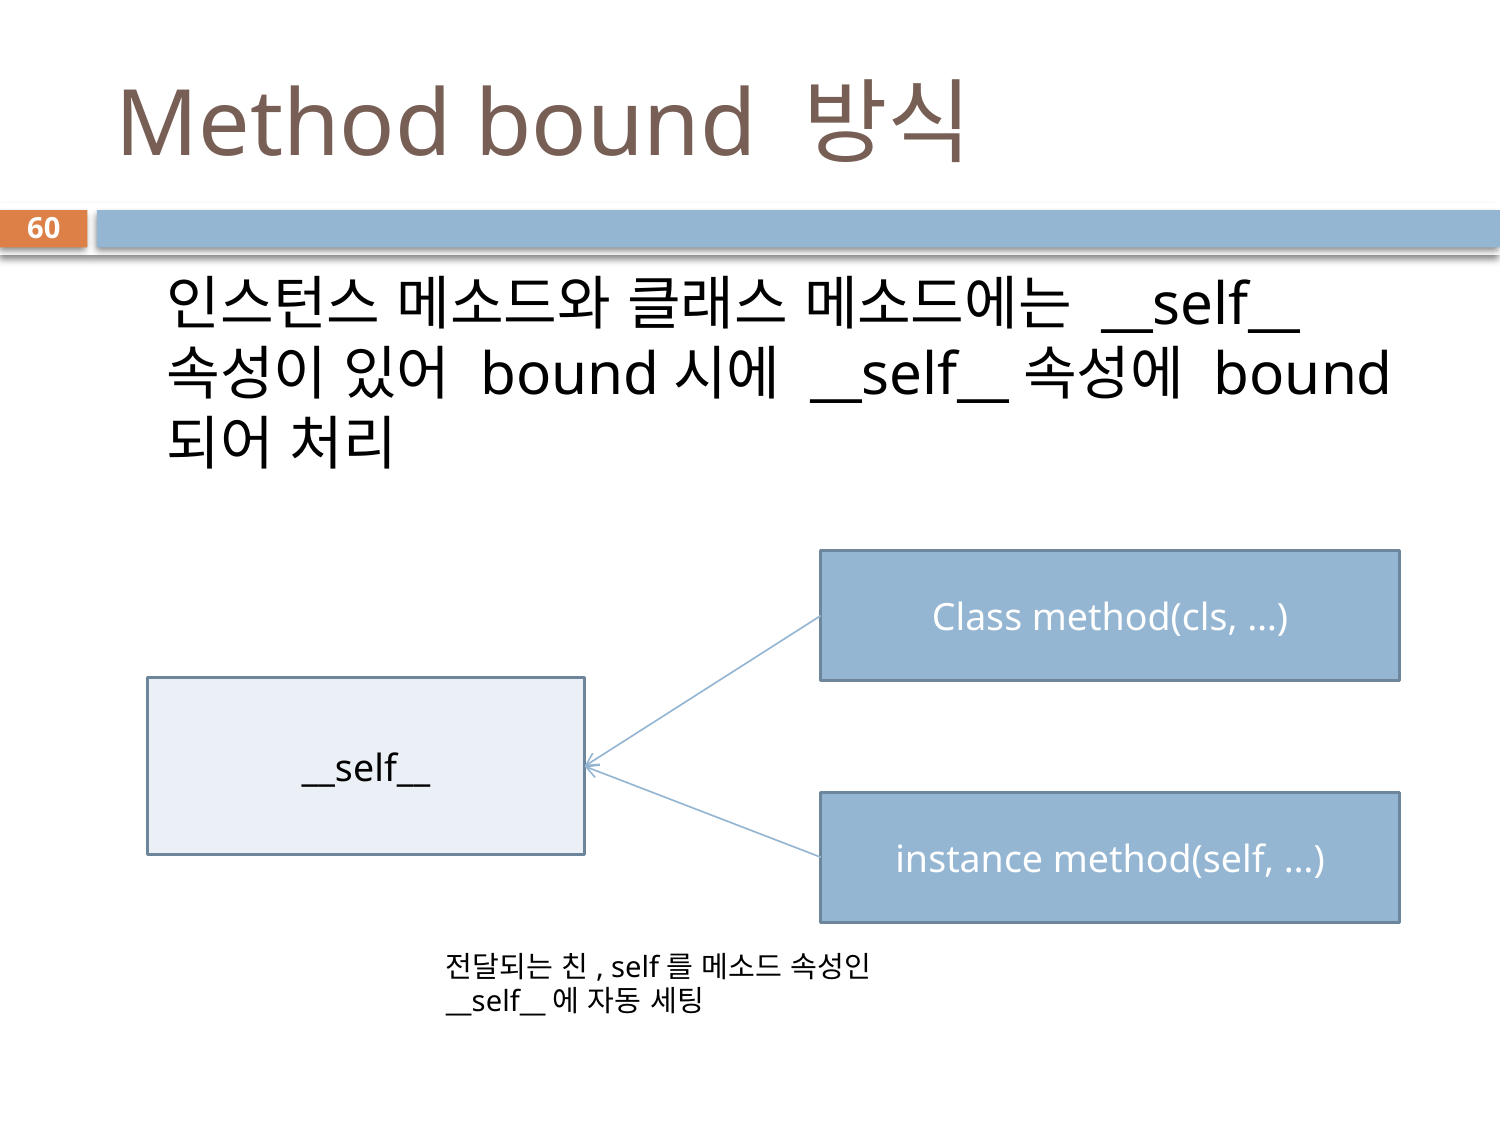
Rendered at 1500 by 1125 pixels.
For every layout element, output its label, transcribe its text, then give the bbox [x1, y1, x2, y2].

text_box Class method(cls, …) [819, 549, 1401, 682]
title Method bound 방식 [100, 37, 1438, 200]
text_box 전달되는 친, self를 메소드 속성인 __self__에 자동 세팅 [431, 940, 928, 1026]
list 인스턴스 메소드와 클래스 메소드에는 __self__속성이 있어 bound시에 __self__속성에 bound되어 처리 [76, 259, 1427, 409]
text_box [584, 615, 822, 765]
text_box __self__ [146, 676, 578, 856]
slide_number 60 [0, 208, 88, 249]
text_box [584, 765, 822, 858]
text_box instance method(self, …) [819, 791, 1401, 924]
